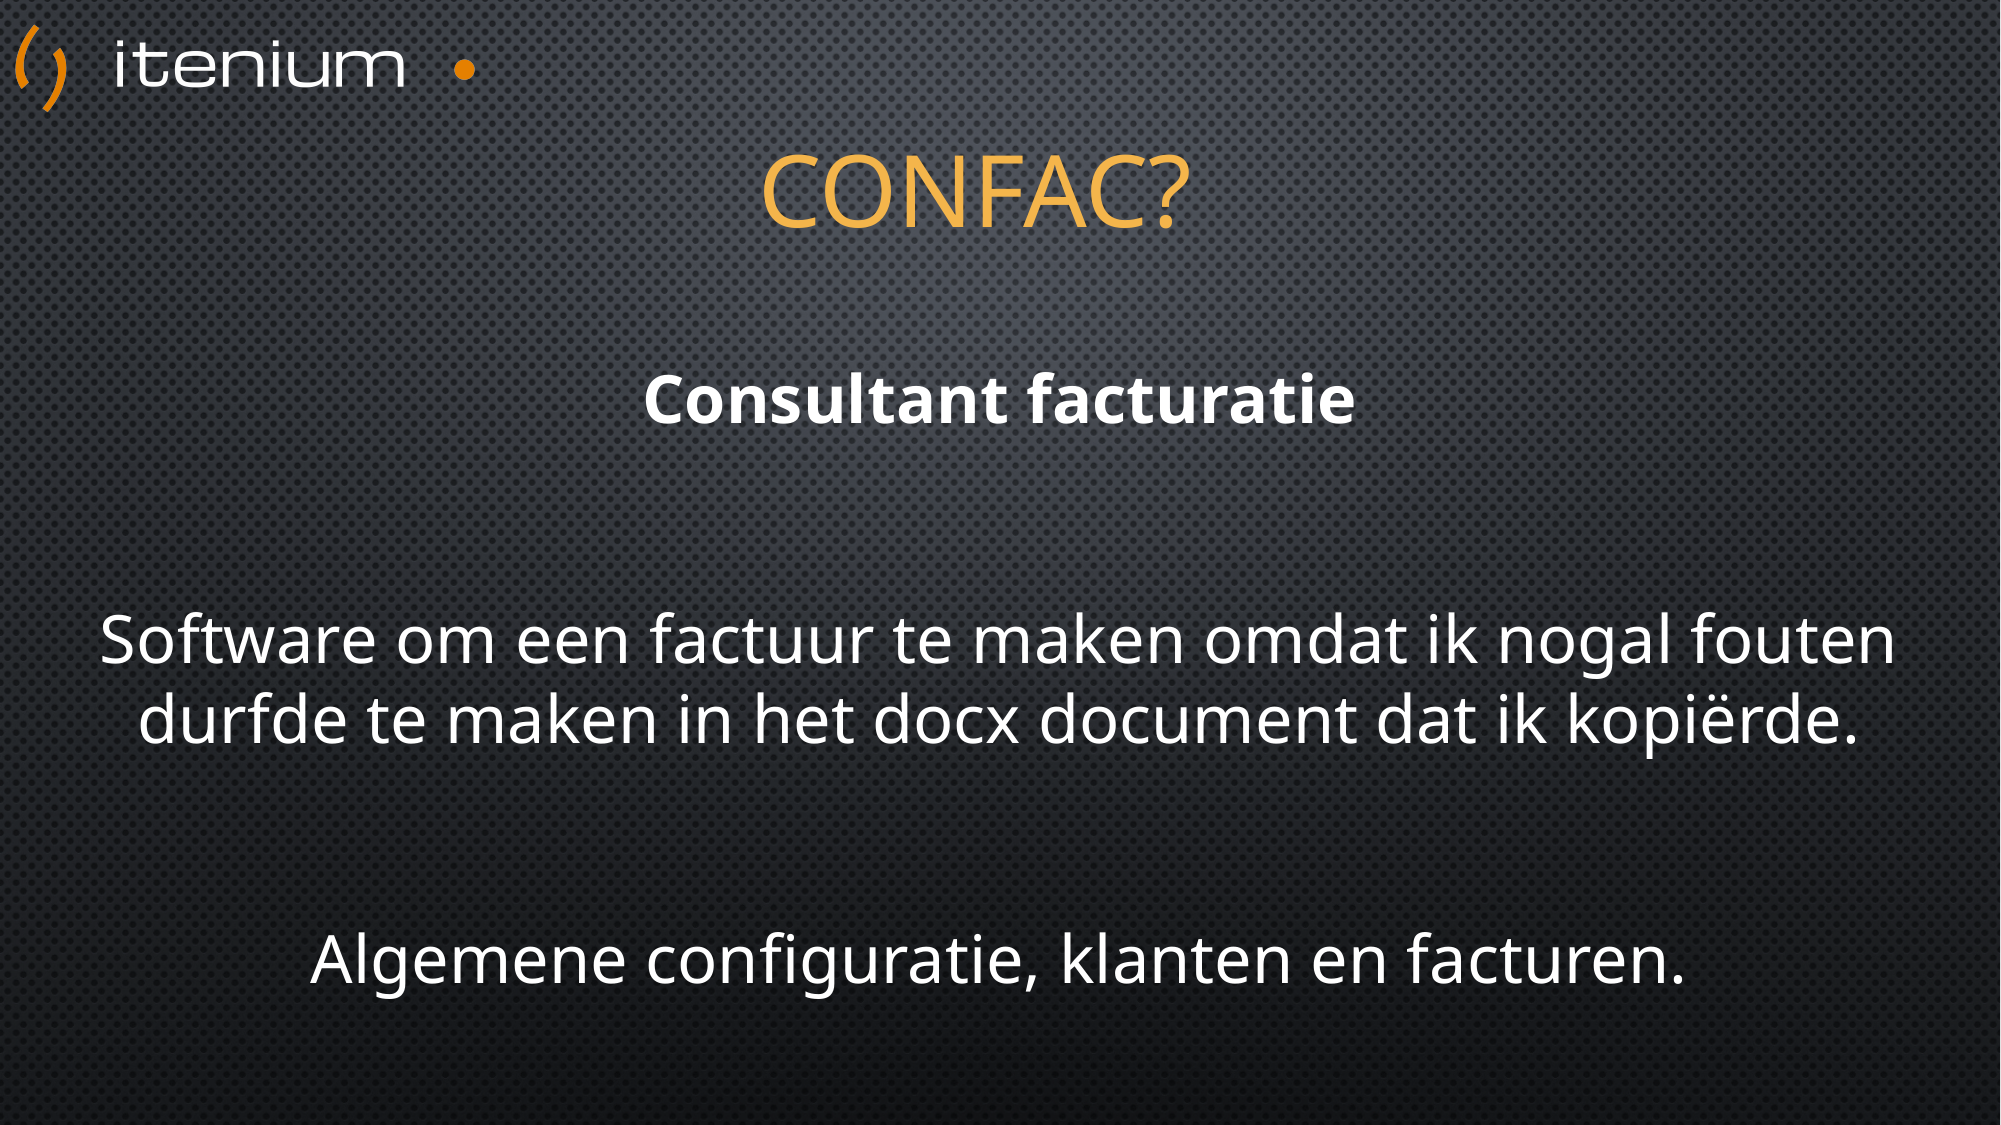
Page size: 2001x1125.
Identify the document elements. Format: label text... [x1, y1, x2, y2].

title Confac? [28, 114, 1922, 256]
picture [0, 0, 508, 138]
text_box Consultant facturatie Software om een factuur te maken omdat ik nogal fouten durfde te maken in het docx document dat ik kopiërde. Algemene configuratie, klanten en facturen. [43, 349, 1957, 1004]
